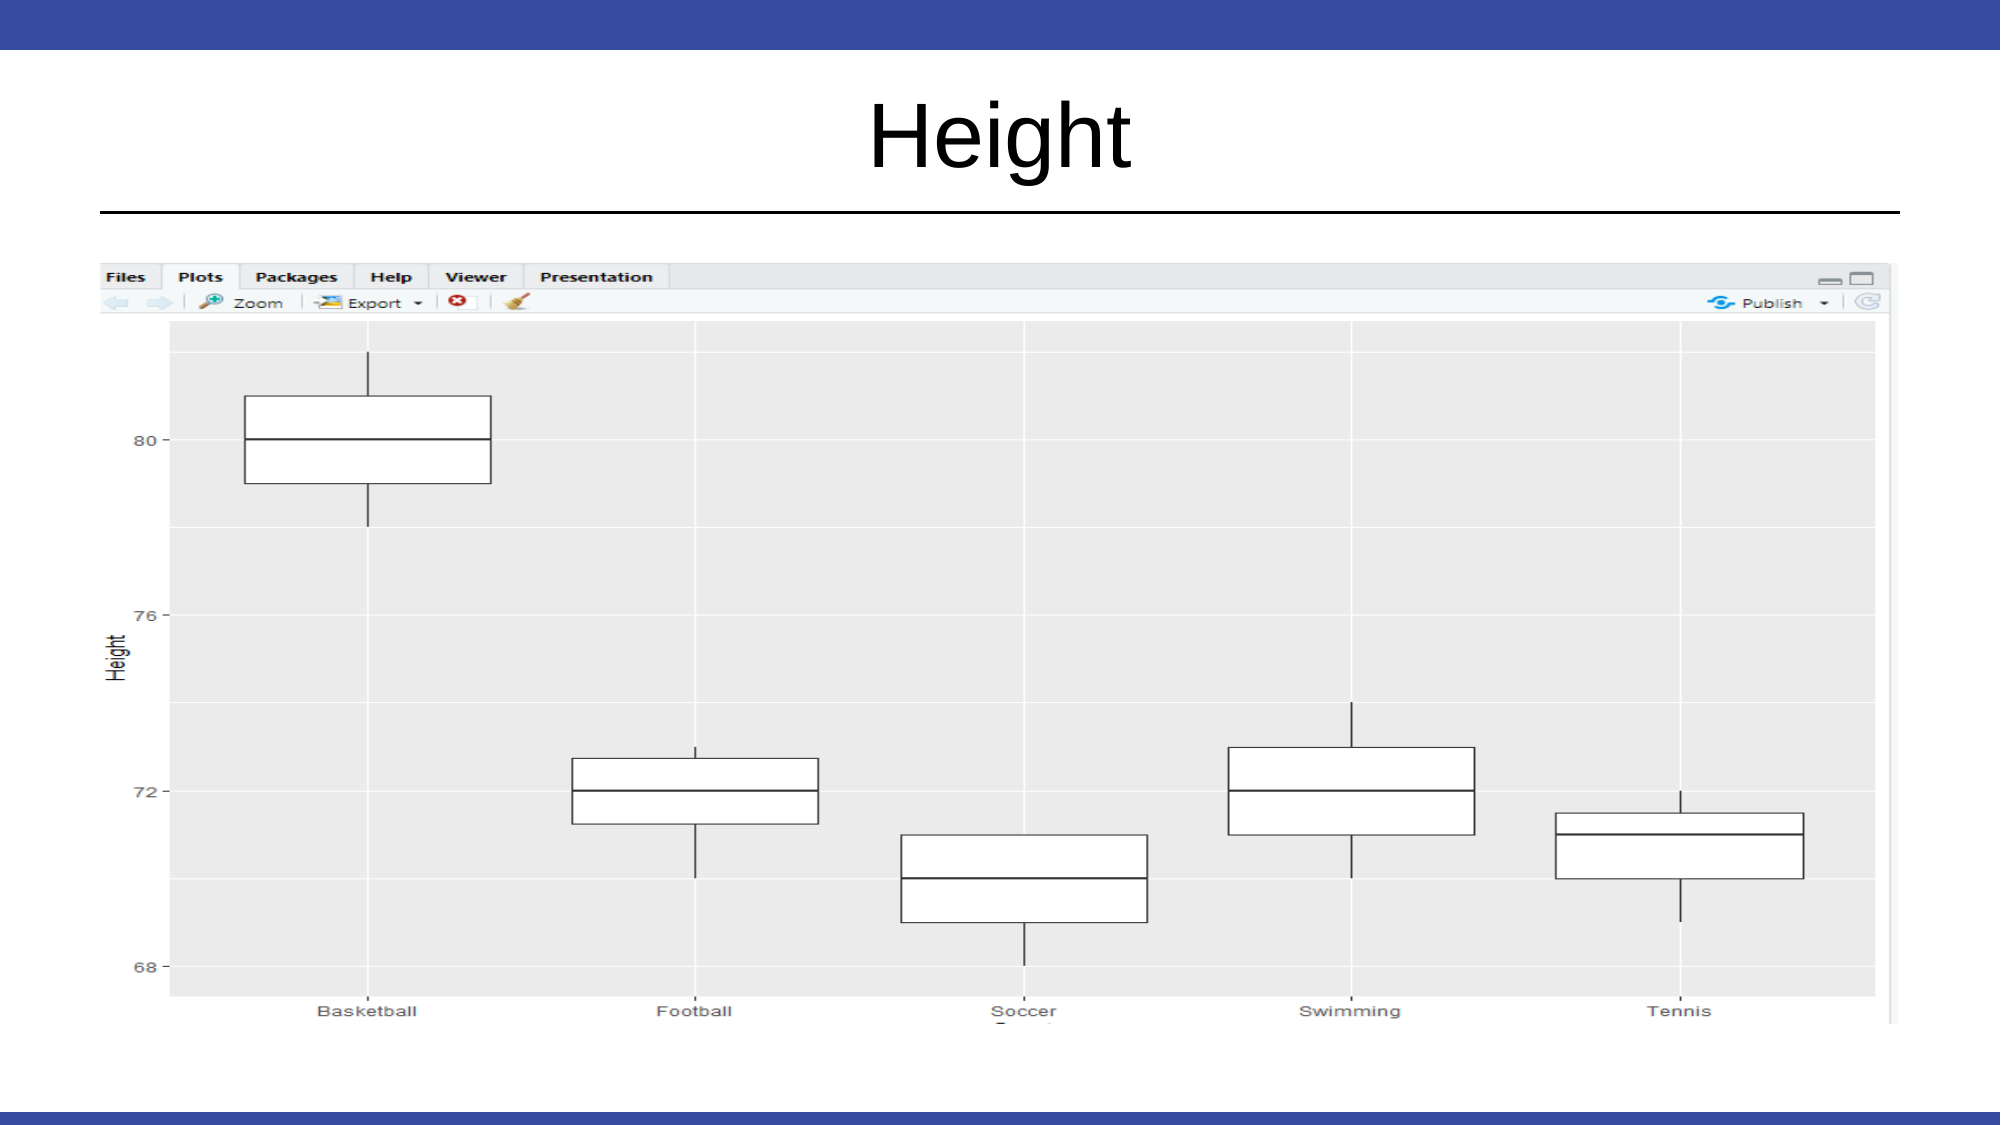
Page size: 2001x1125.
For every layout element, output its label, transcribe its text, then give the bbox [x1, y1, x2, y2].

picture [99, 262, 1901, 1026]
title Height [99, 37, 1900, 225]
